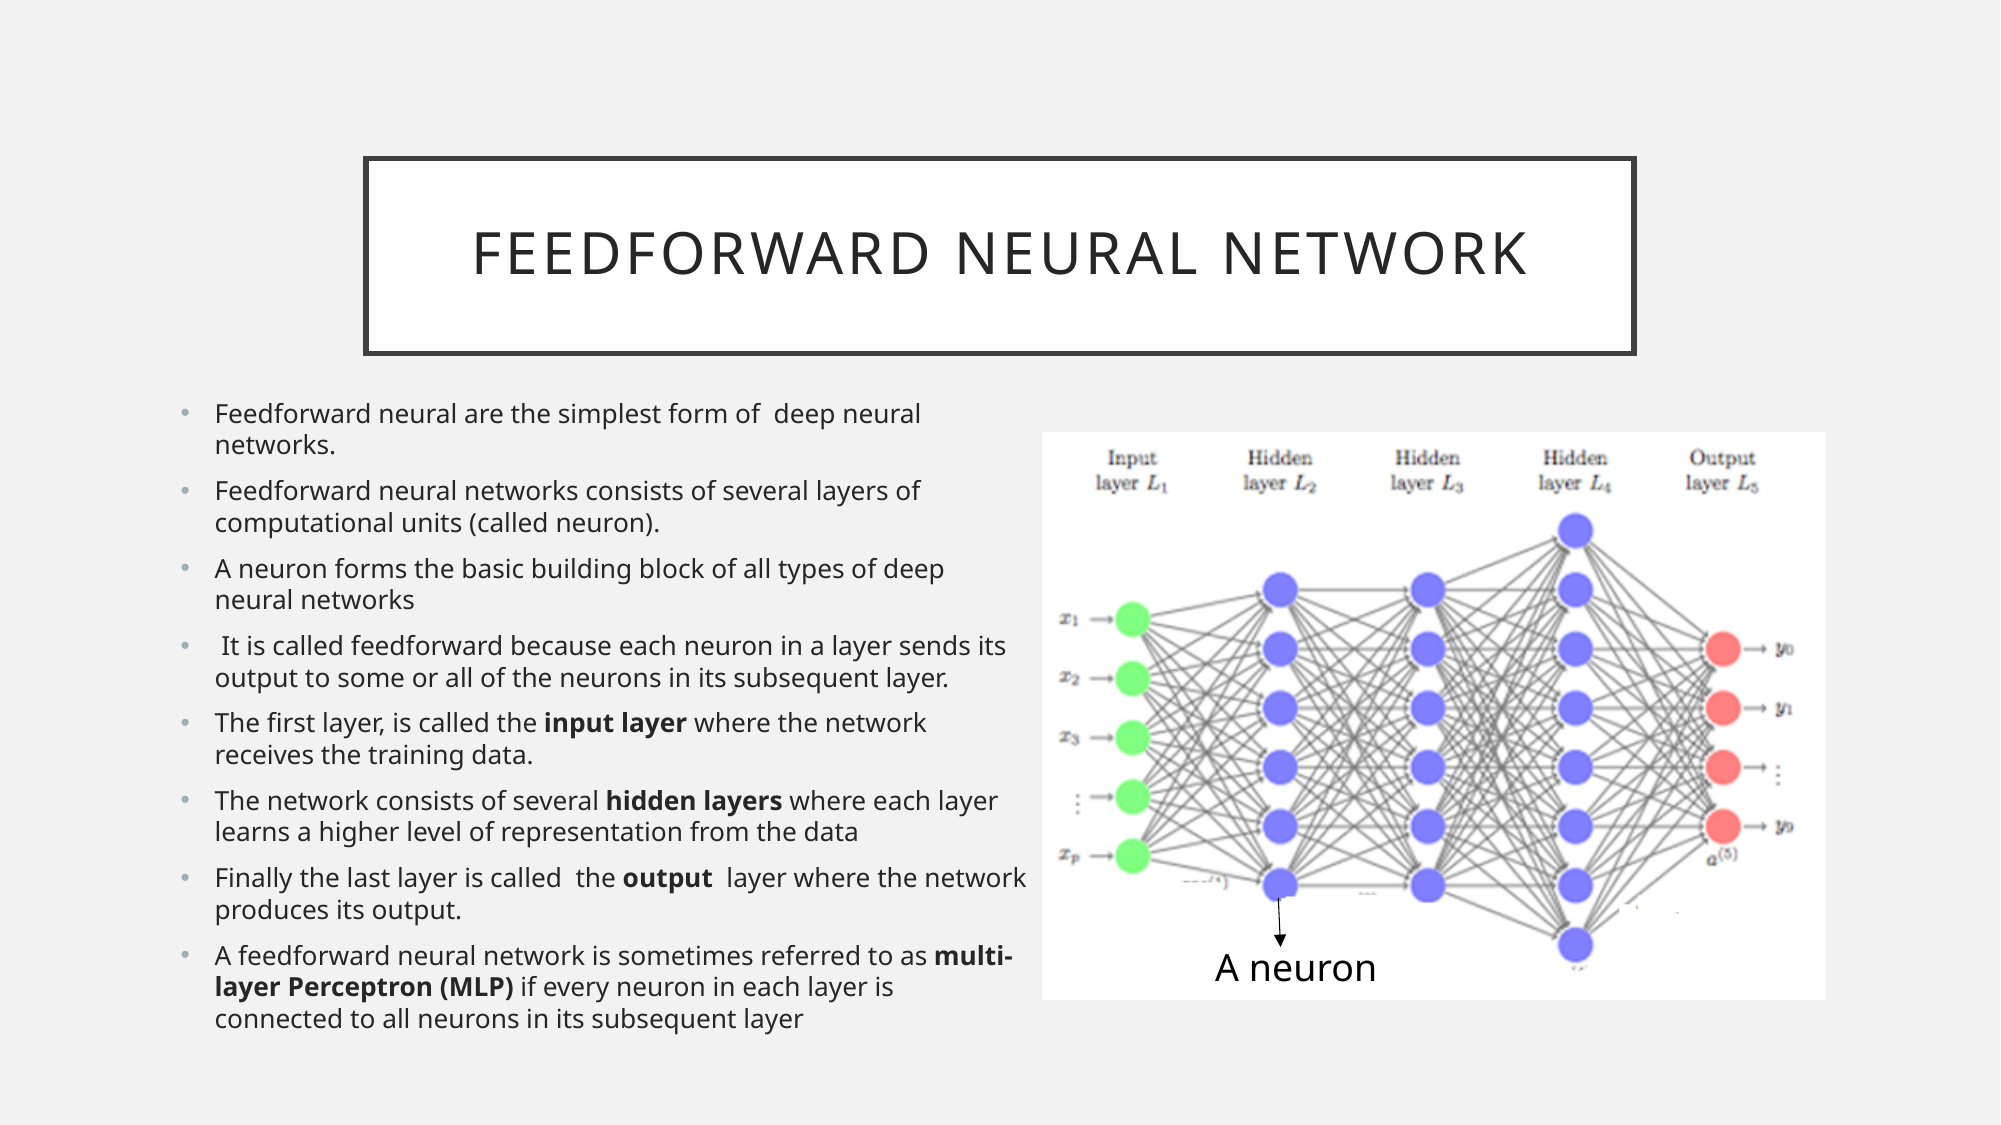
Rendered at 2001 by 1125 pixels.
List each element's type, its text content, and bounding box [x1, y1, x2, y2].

picture [1042, 432, 1826, 1000]
title Feedforward neural network [363, 156, 1637, 356]
list Feedforward neural are the simplest form of deep neural networks. Feedforward neural networks consists of several layers of computational units (called neuron). A neuron forms the basic building block of all types of deep neural networks It is called feedforward because each neuron in a layer sends its output to some or all of the neurons in its subsequent layer. The first layer, is called the input layer where the network receives the training data. The network consists of several hidden layers where each layer learns a higher level of representation from the data Finally the last layer is called the output layer where the network produces its output. A feedforward neural network is sometimes referred to as multi-layer Perceptron (MLP) if every neuron in each layer is connected to all neurons in its subsequent layer [165, 389, 1043, 1048]
